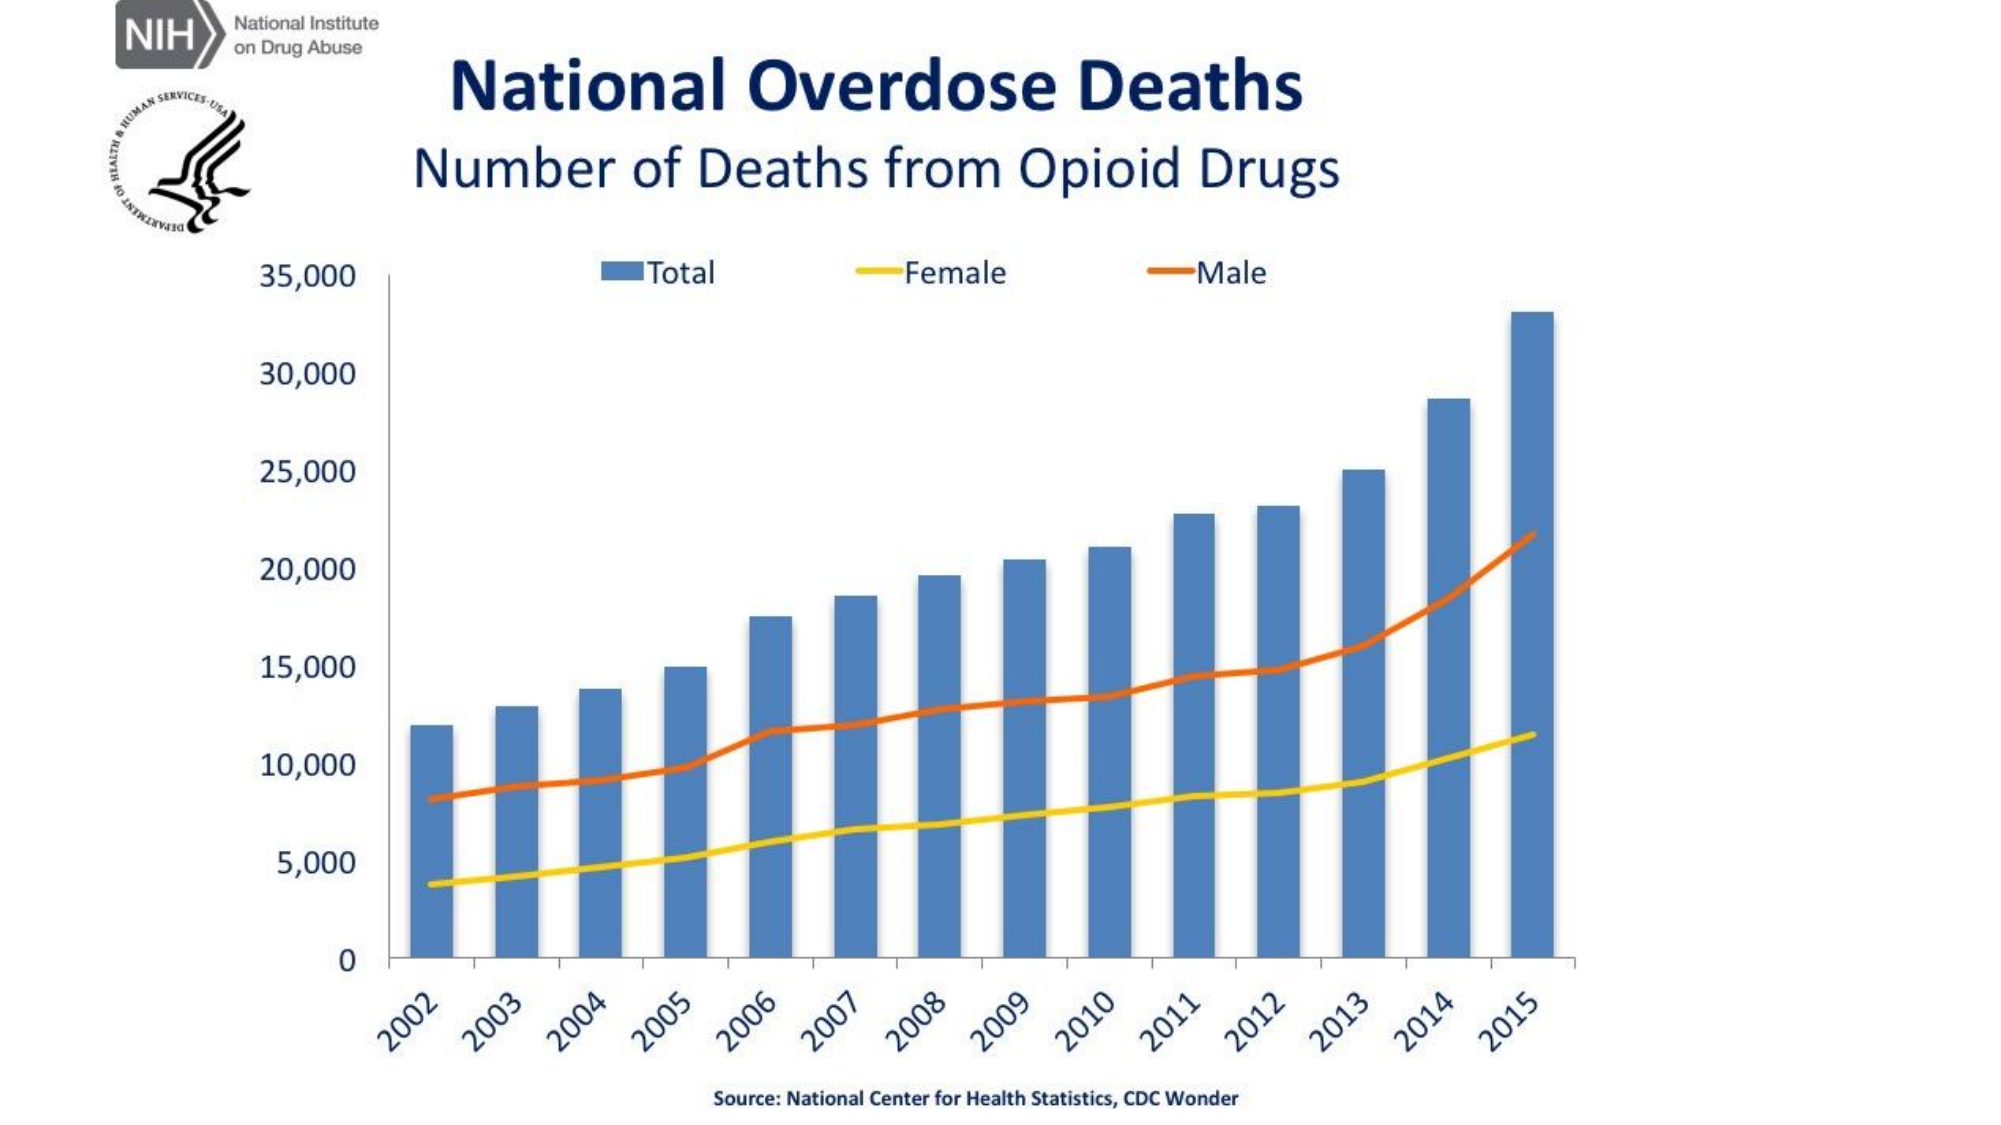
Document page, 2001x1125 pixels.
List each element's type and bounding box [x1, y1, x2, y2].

list [89, 0, 1666, 1125]
